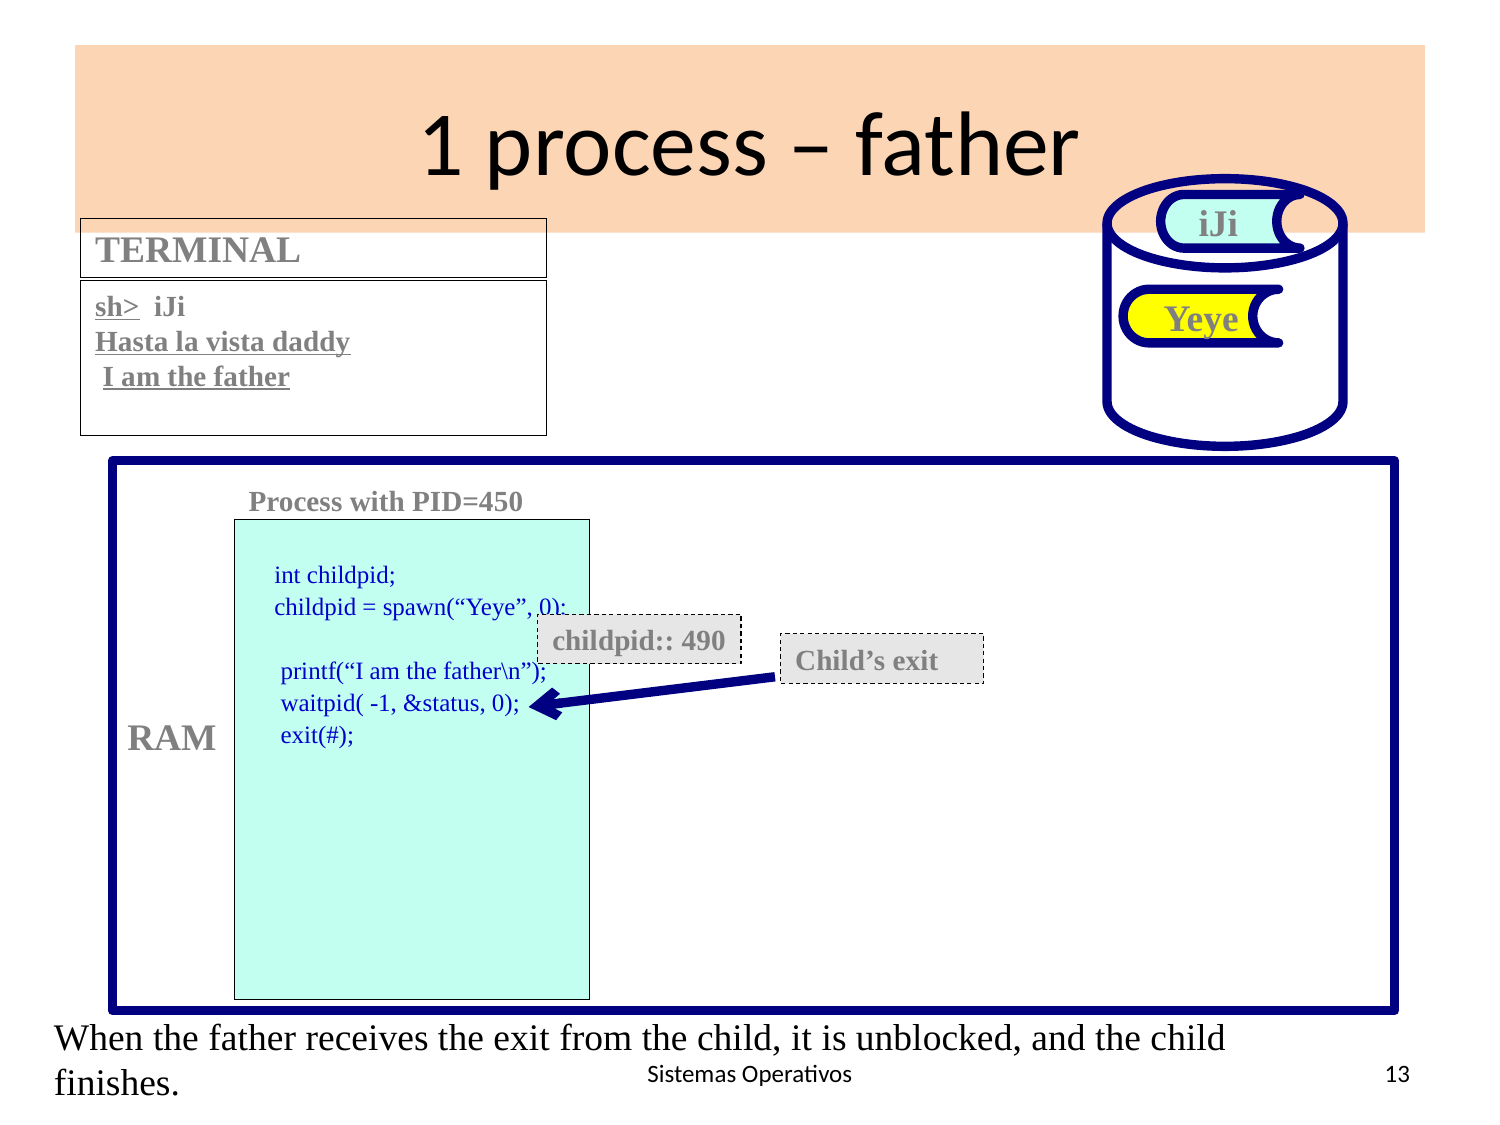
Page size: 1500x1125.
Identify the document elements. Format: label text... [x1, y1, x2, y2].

text_box [1107, 178, 1343, 447]
text_box Child’s exit [780, 633, 984, 684]
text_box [528, 676, 776, 708]
text_box sh> iJi Hasta la vista daddy I am the father [80, 280, 547, 435]
text_box Process with PID=450 [233, 474, 581, 525]
title 1 process – father [75, 45, 1425, 233]
text_box RAM [112, 460, 1395, 1011]
text_box When the father receives the exit from the child, it is unblocked, and the child finishes. [39, 1005, 1377, 1111]
slide_number 13 [1377, 1042, 1425, 1103]
text_box int childpid; childpid = spawn(“Yeye”, 0); printf(“I am the father\n”); waitpid( -1, &status, 0); exit(#); [234, 519, 590, 1000]
text_box TERMINAL [80, 217, 547, 278]
text_box childpid:: 490 [537, 614, 742, 664]
text_box iJi [1160, 194, 1300, 249]
